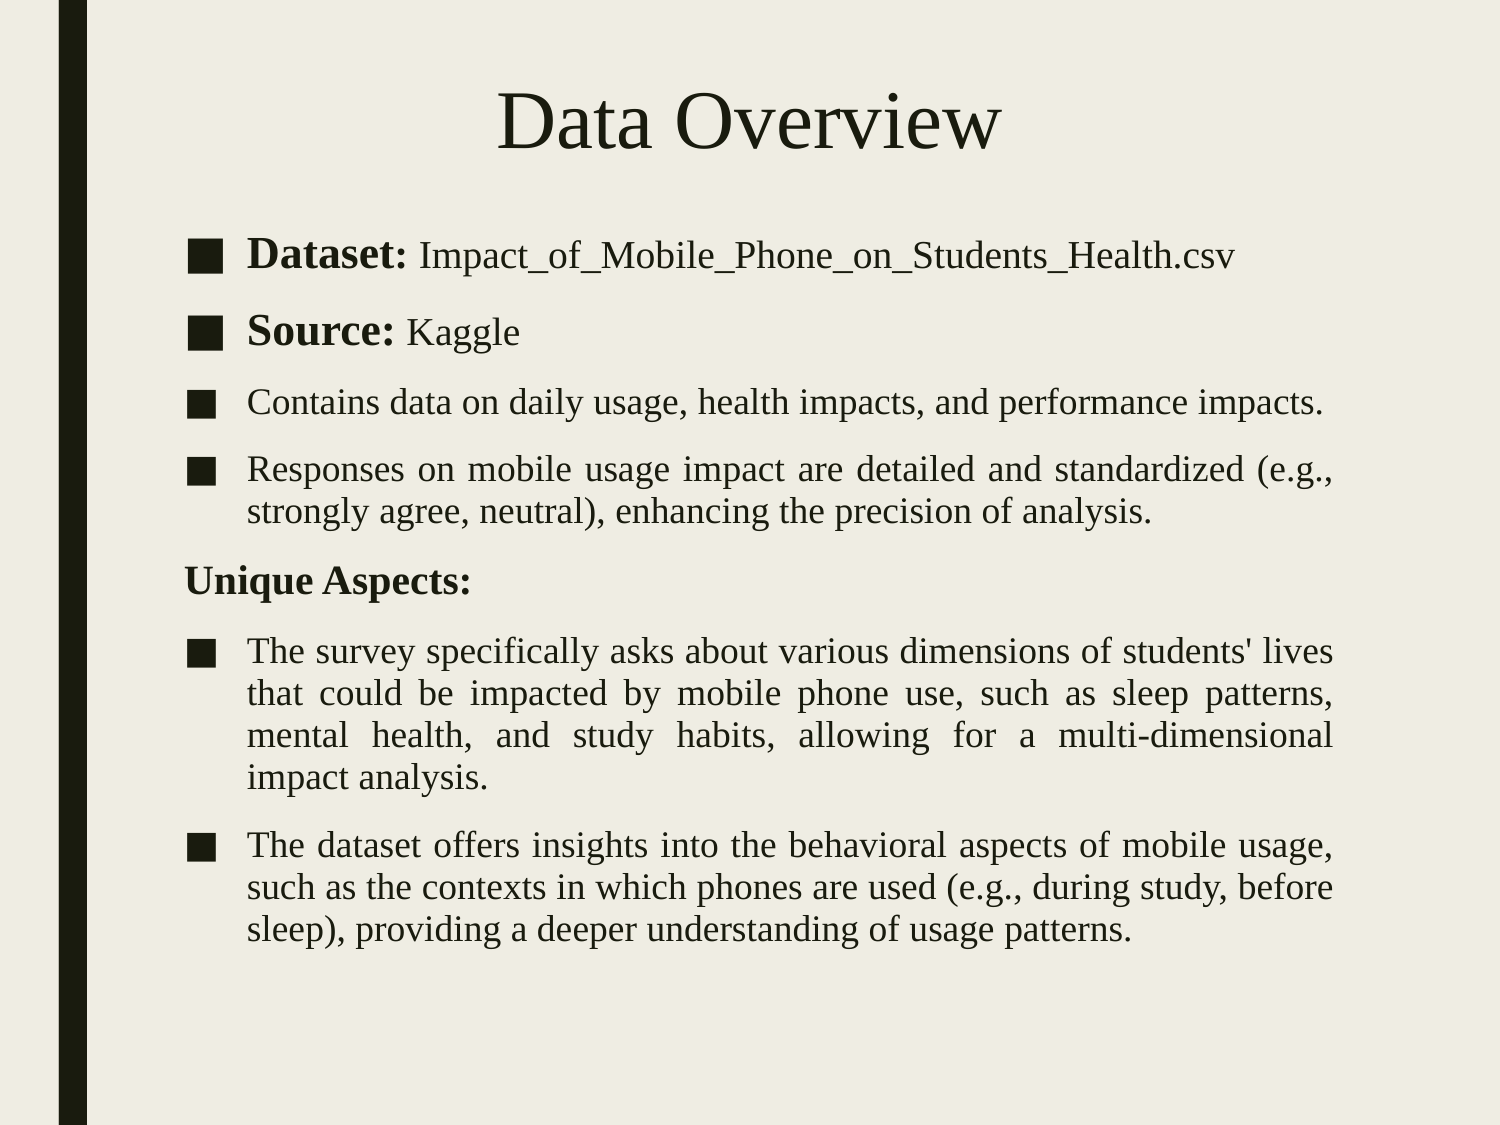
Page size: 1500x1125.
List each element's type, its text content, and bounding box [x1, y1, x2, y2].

title Data Overview [159, 70, 1341, 204]
list Dataset: Impact_of_Mobile_Phone_on_Students_Health.csv Source: Kaggle Contains data on daily usage, health impacts, and performance impacts. Responses on mobile usage impact are detailed and standardized (e.g., strongly agree, neutral), enhancing the precision of analysis. Unique Aspects: The survey specifically asks about various dimensions of students' lives that could be impacted by mobile phone use, such as sleep patterns, mental health, and study habits, allowing for a multi-dimensional impact analysis. The dataset offers insights into the behavioral aspects of mobile usage, such as the contexts in which phones are used (e.g., during study, before sleep), providing a deeper understanding of usage patterns. [168, 219, 1351, 1055]
